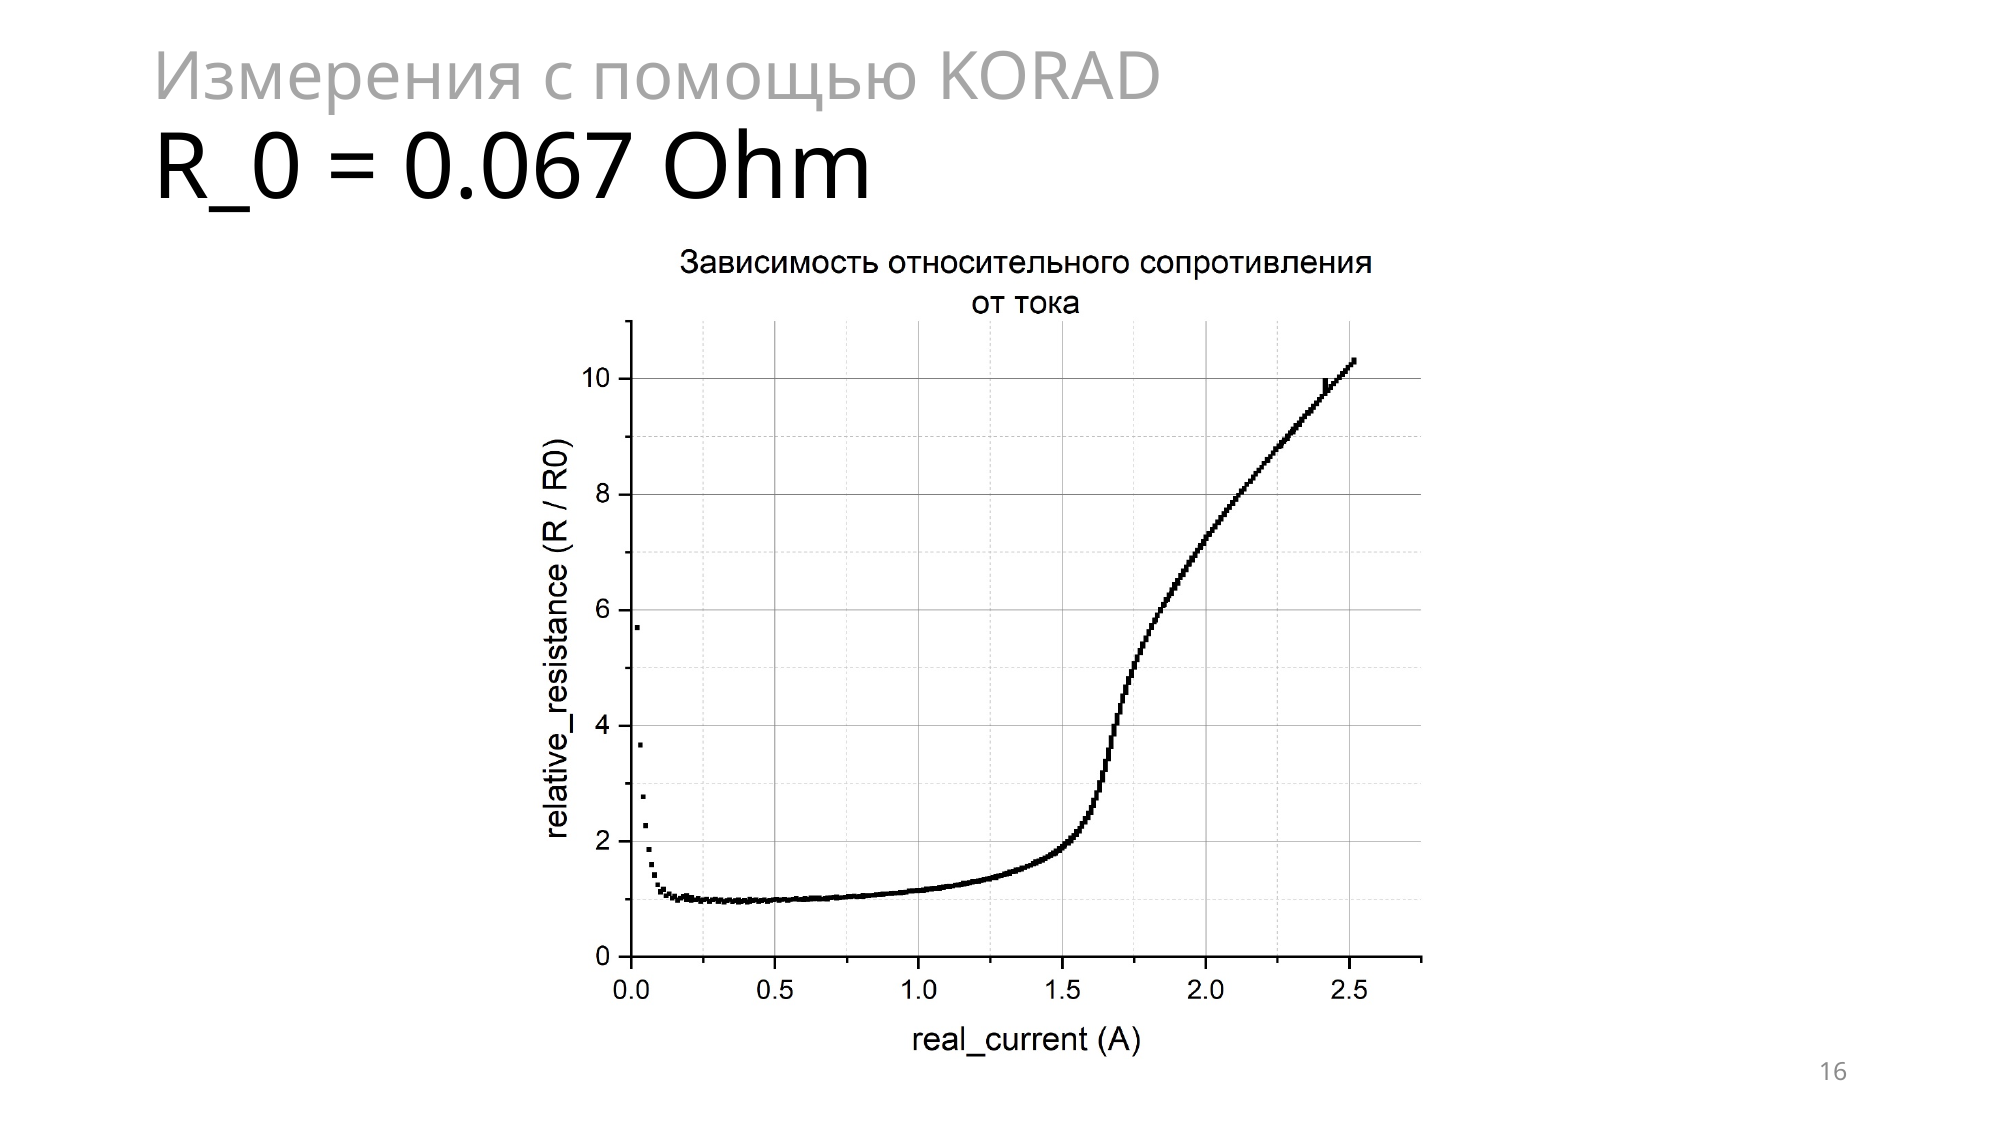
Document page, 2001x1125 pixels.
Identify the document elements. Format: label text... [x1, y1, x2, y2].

text_box Измерения с помощью KORAD [137, 0, 1863, 187]
slide_number 16 [1581, 1042, 1863, 1103]
title R_0 = 0.067 Ohm [137, 187, 1863, 278]
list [424, 218, 1581, 1104]
